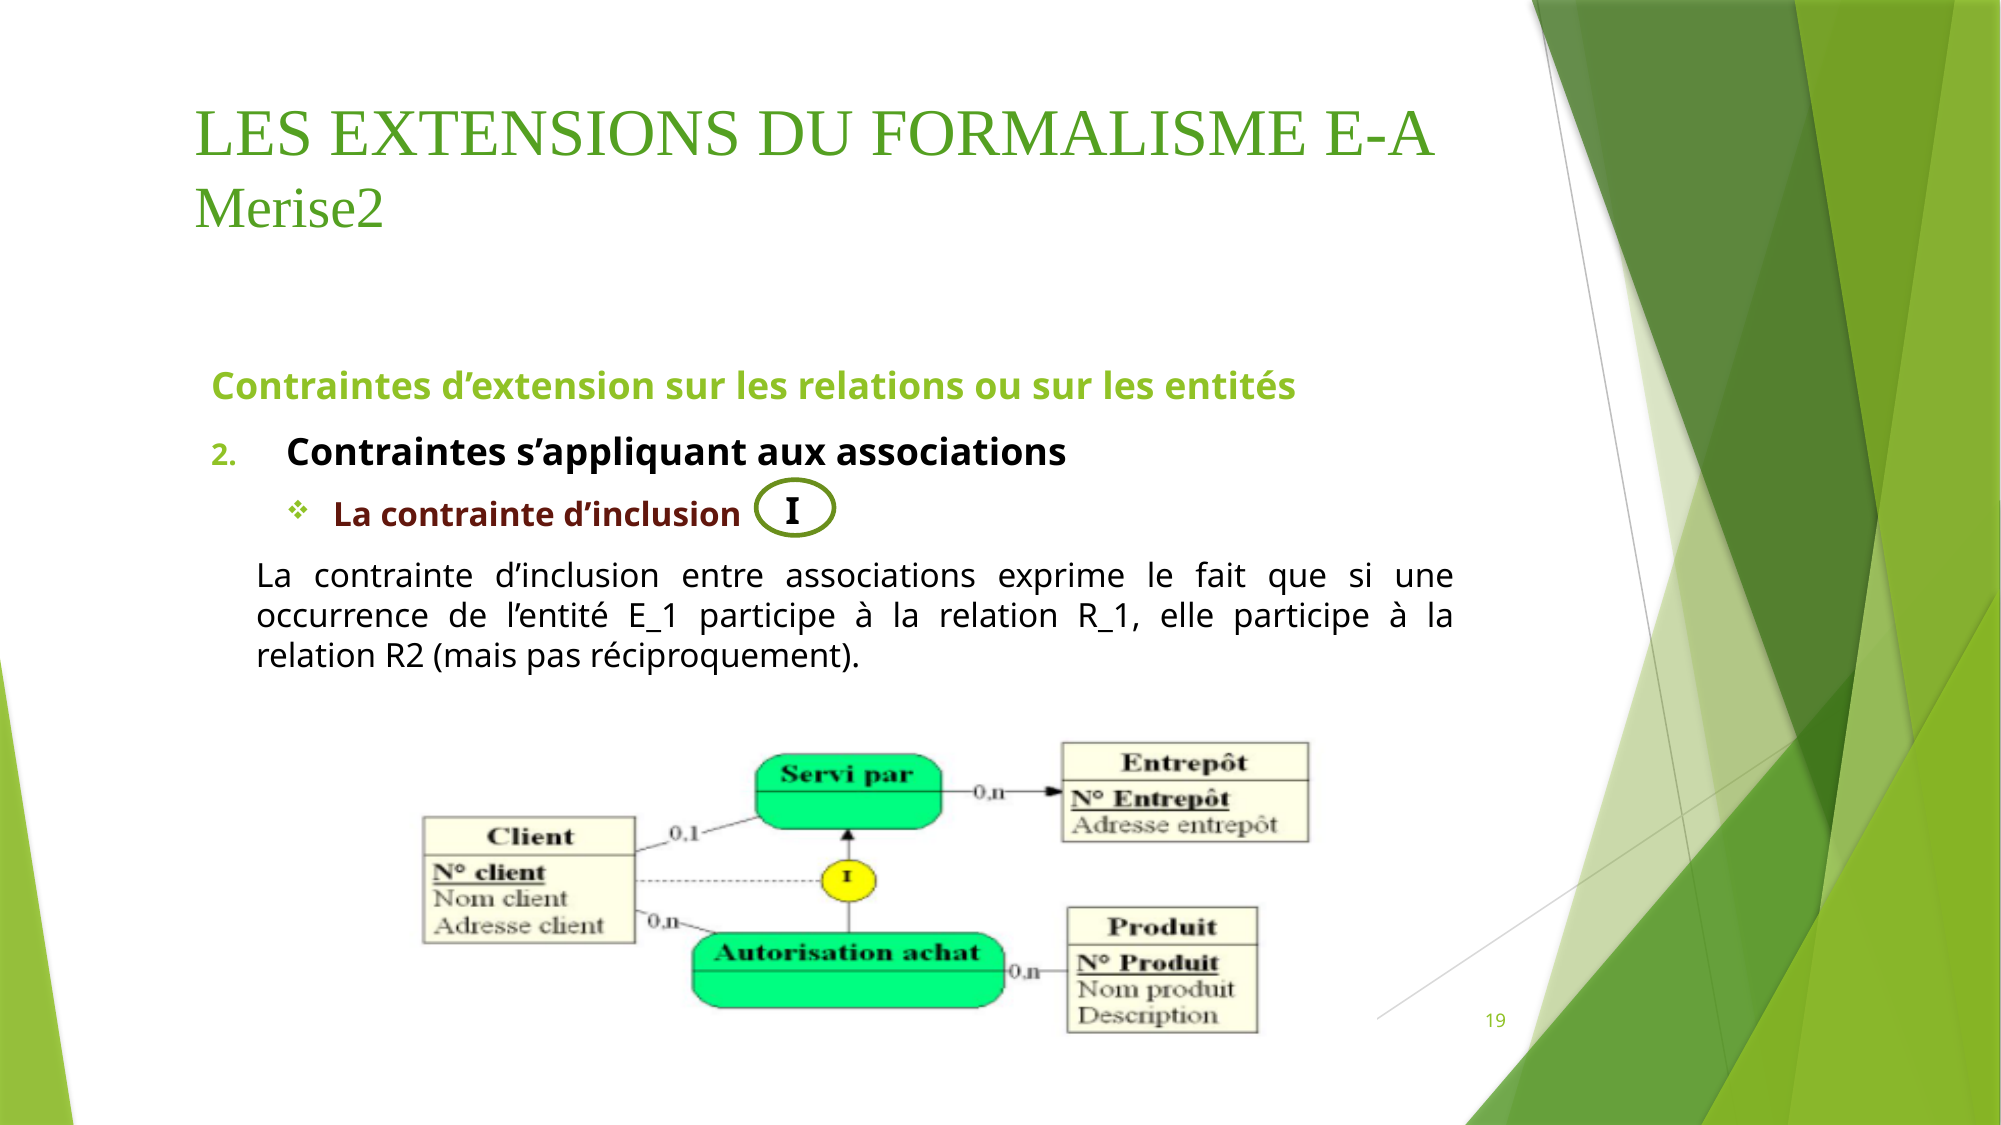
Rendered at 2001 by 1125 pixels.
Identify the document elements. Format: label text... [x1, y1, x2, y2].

text_box [754, 484, 770, 531]
text_box I [770, 479, 815, 540]
picture [407, 686, 1378, 1125]
list Contraintes d’extension sur les relations ou sur les entités Contraintes s’appliquant aux associations La contrainte d’inclusion La contrainte d’inclusion entre associations exprime le fait que si une occurrence de l’entité E_1 participe à la relation R_1, elle participe à la relation R2 (mais pas réciproquement). [196, 354, 1472, 1019]
title LES EXTENSIONS DU FORMALISME E-A Merise2 [179, 81, 1538, 346]
slide_number 19 [1409, 991, 1522, 1051]
text_box [815, 481, 836, 534]
